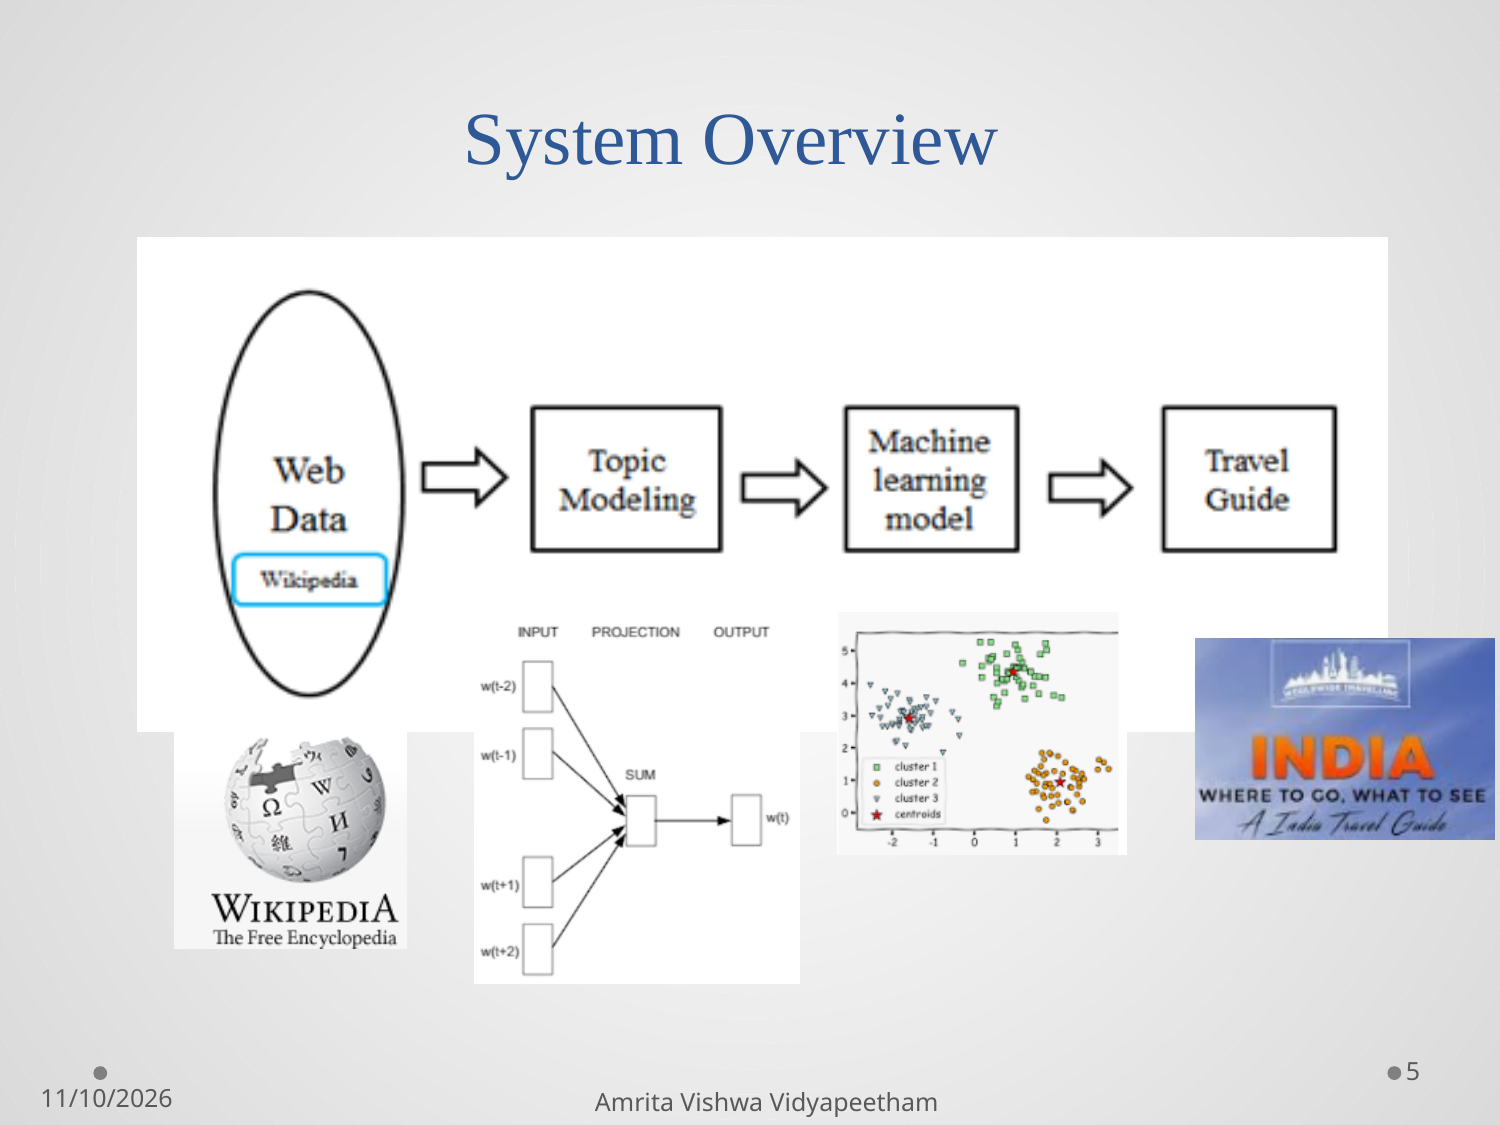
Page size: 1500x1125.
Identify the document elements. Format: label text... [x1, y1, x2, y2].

picture [137, 237, 1495, 984]
footer Amrita Vishwa Vidyapeetham [587, 1078, 1150, 1125]
title System Overview [62, 24, 1400, 188]
slide_number 02-Mar-20 [0, 1074, 181, 1125]
slide_number 5 [1401, 1042, 1494, 1103]
